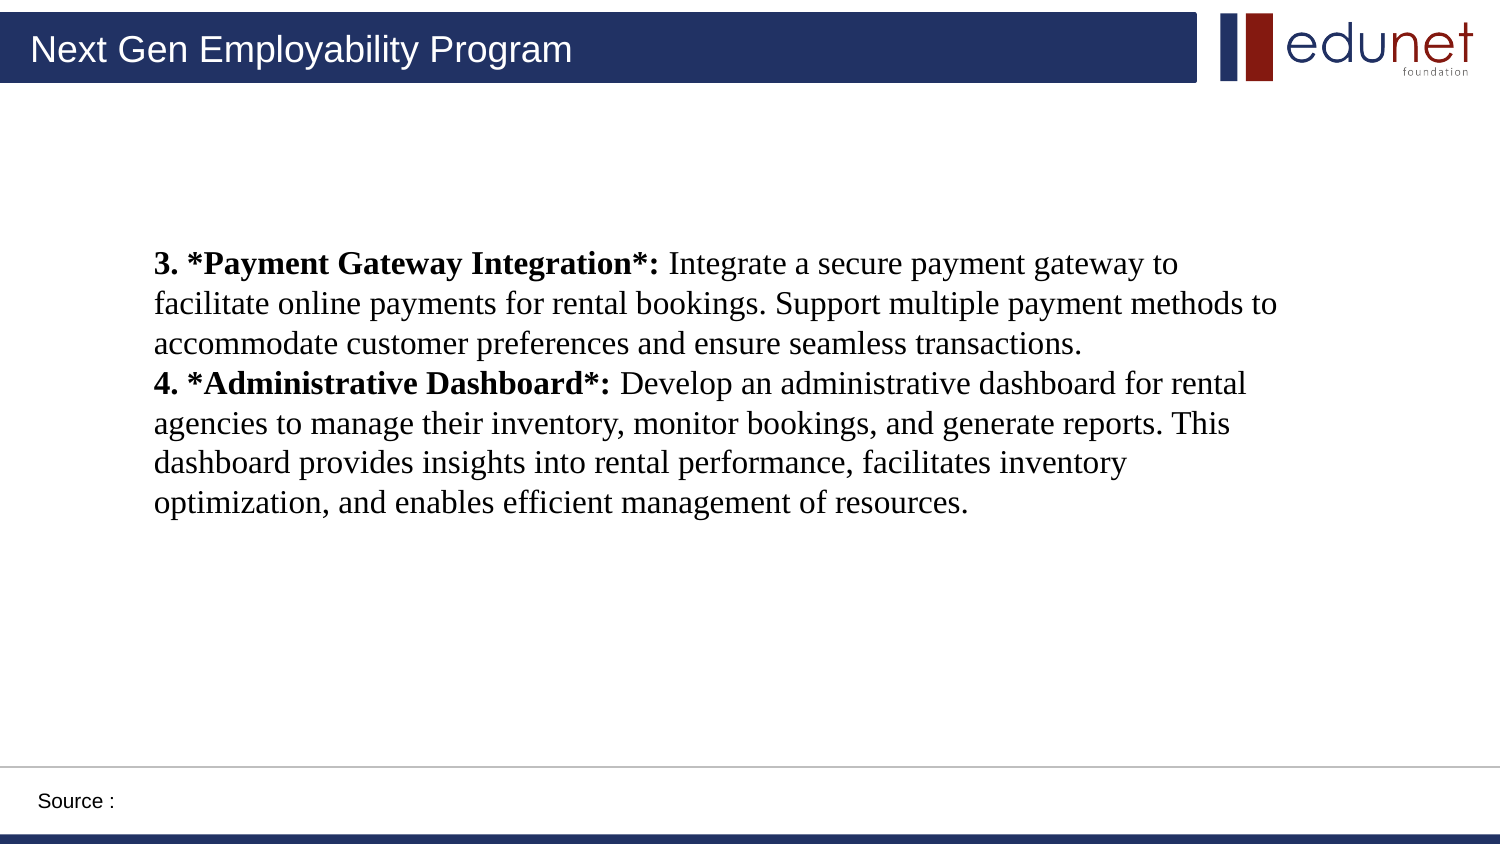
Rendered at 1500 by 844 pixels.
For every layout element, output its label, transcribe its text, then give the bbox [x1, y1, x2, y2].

picture [1279, 14, 1482, 83]
text_box [71, 190, 1387, 306]
text_box 3. *Payment Gateway Integration*: Integrate a secure payment gateway to facilitate online payments for rental bookings. Support multiple payment methods to accommodate customer preferences and ensure seamless transactions. 4. *Administrative Dashboard*: Develop an administrative dashboard for rental agencies to manage their inventory, monitor bookings, and generate reports. This dashboard provides insights into rental performance, facilitates inventory optimization, and enables efficient management of resources. [138, 233, 1303, 572]
text_box Source : [22, 776, 139, 826]
